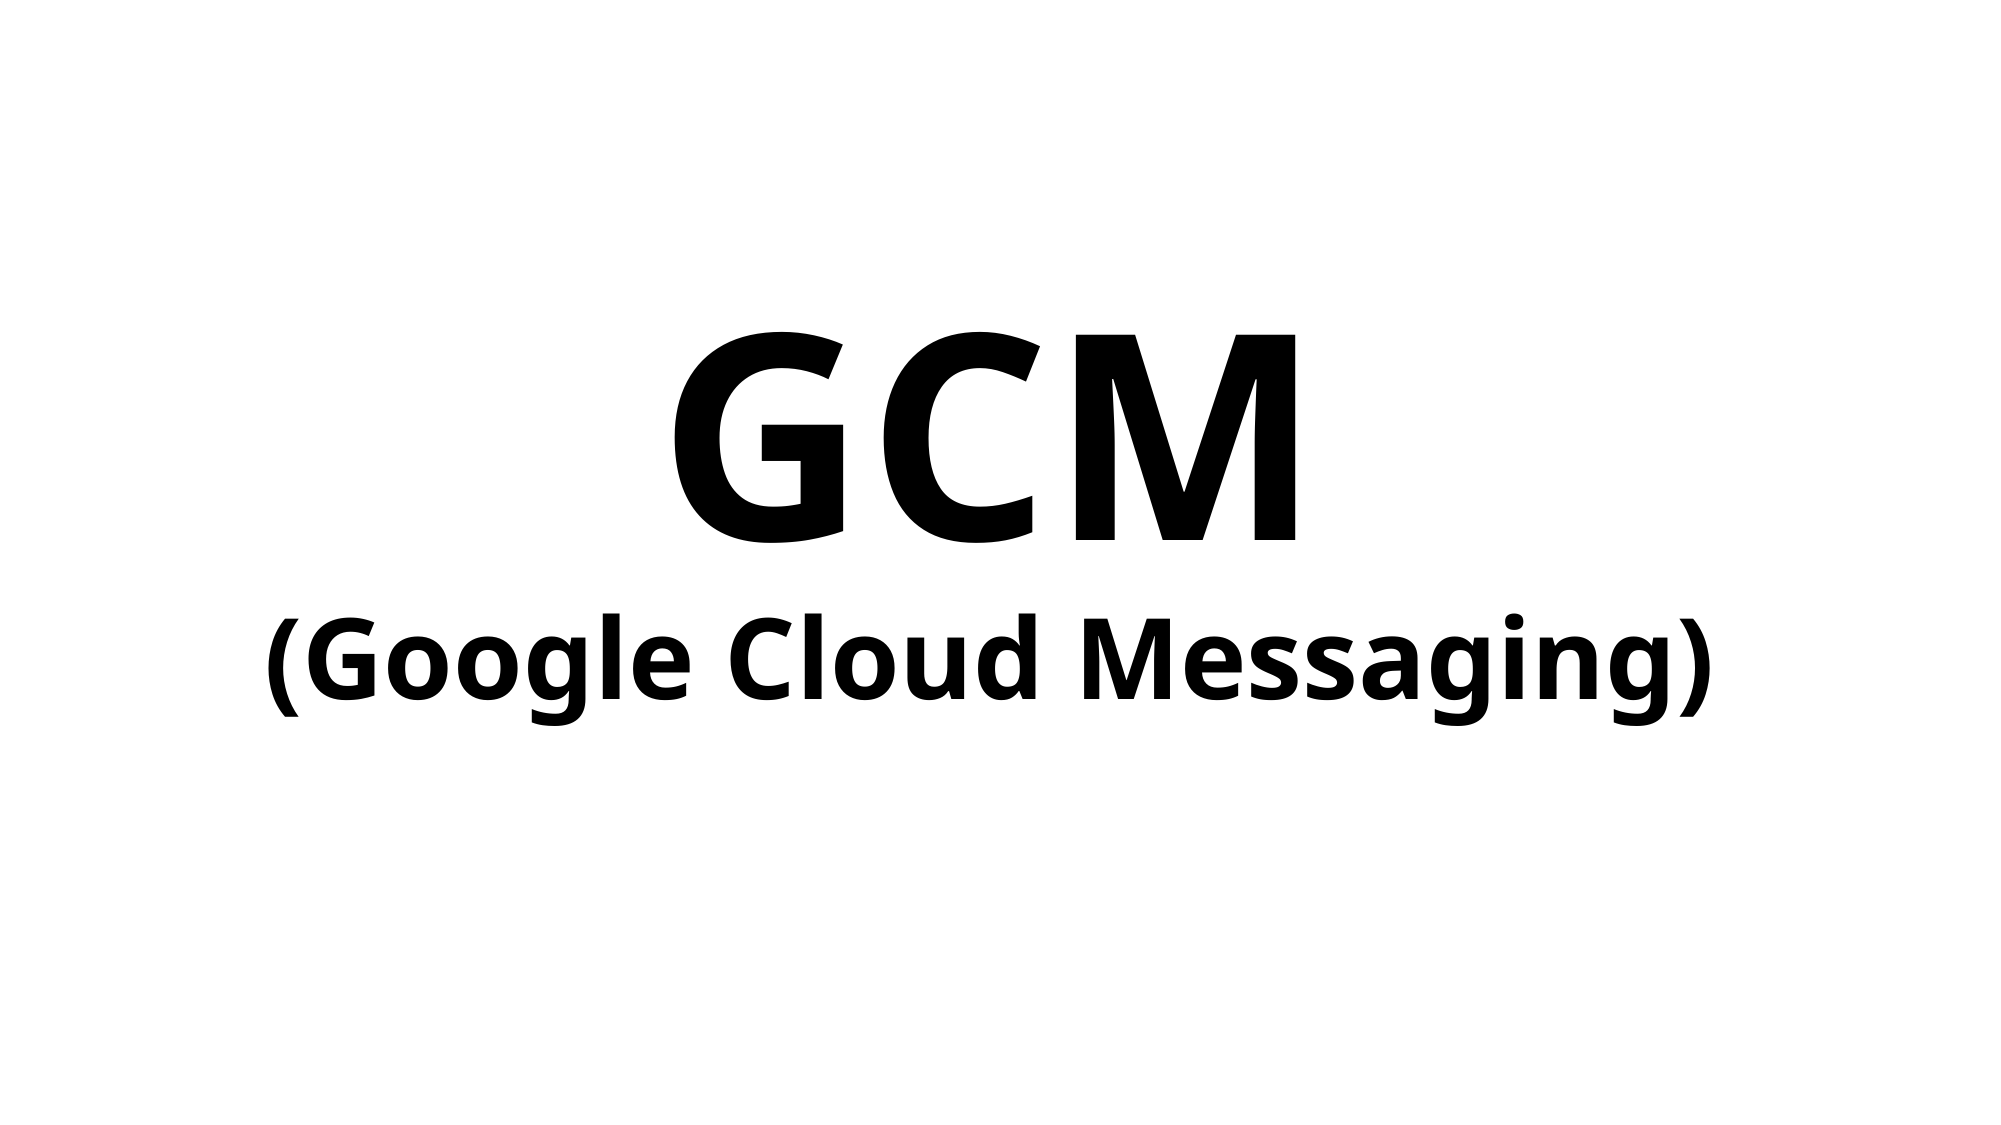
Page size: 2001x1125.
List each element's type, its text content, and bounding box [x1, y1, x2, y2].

title GCM (Google Cloud Messaging) [240, 339, 1741, 732]
